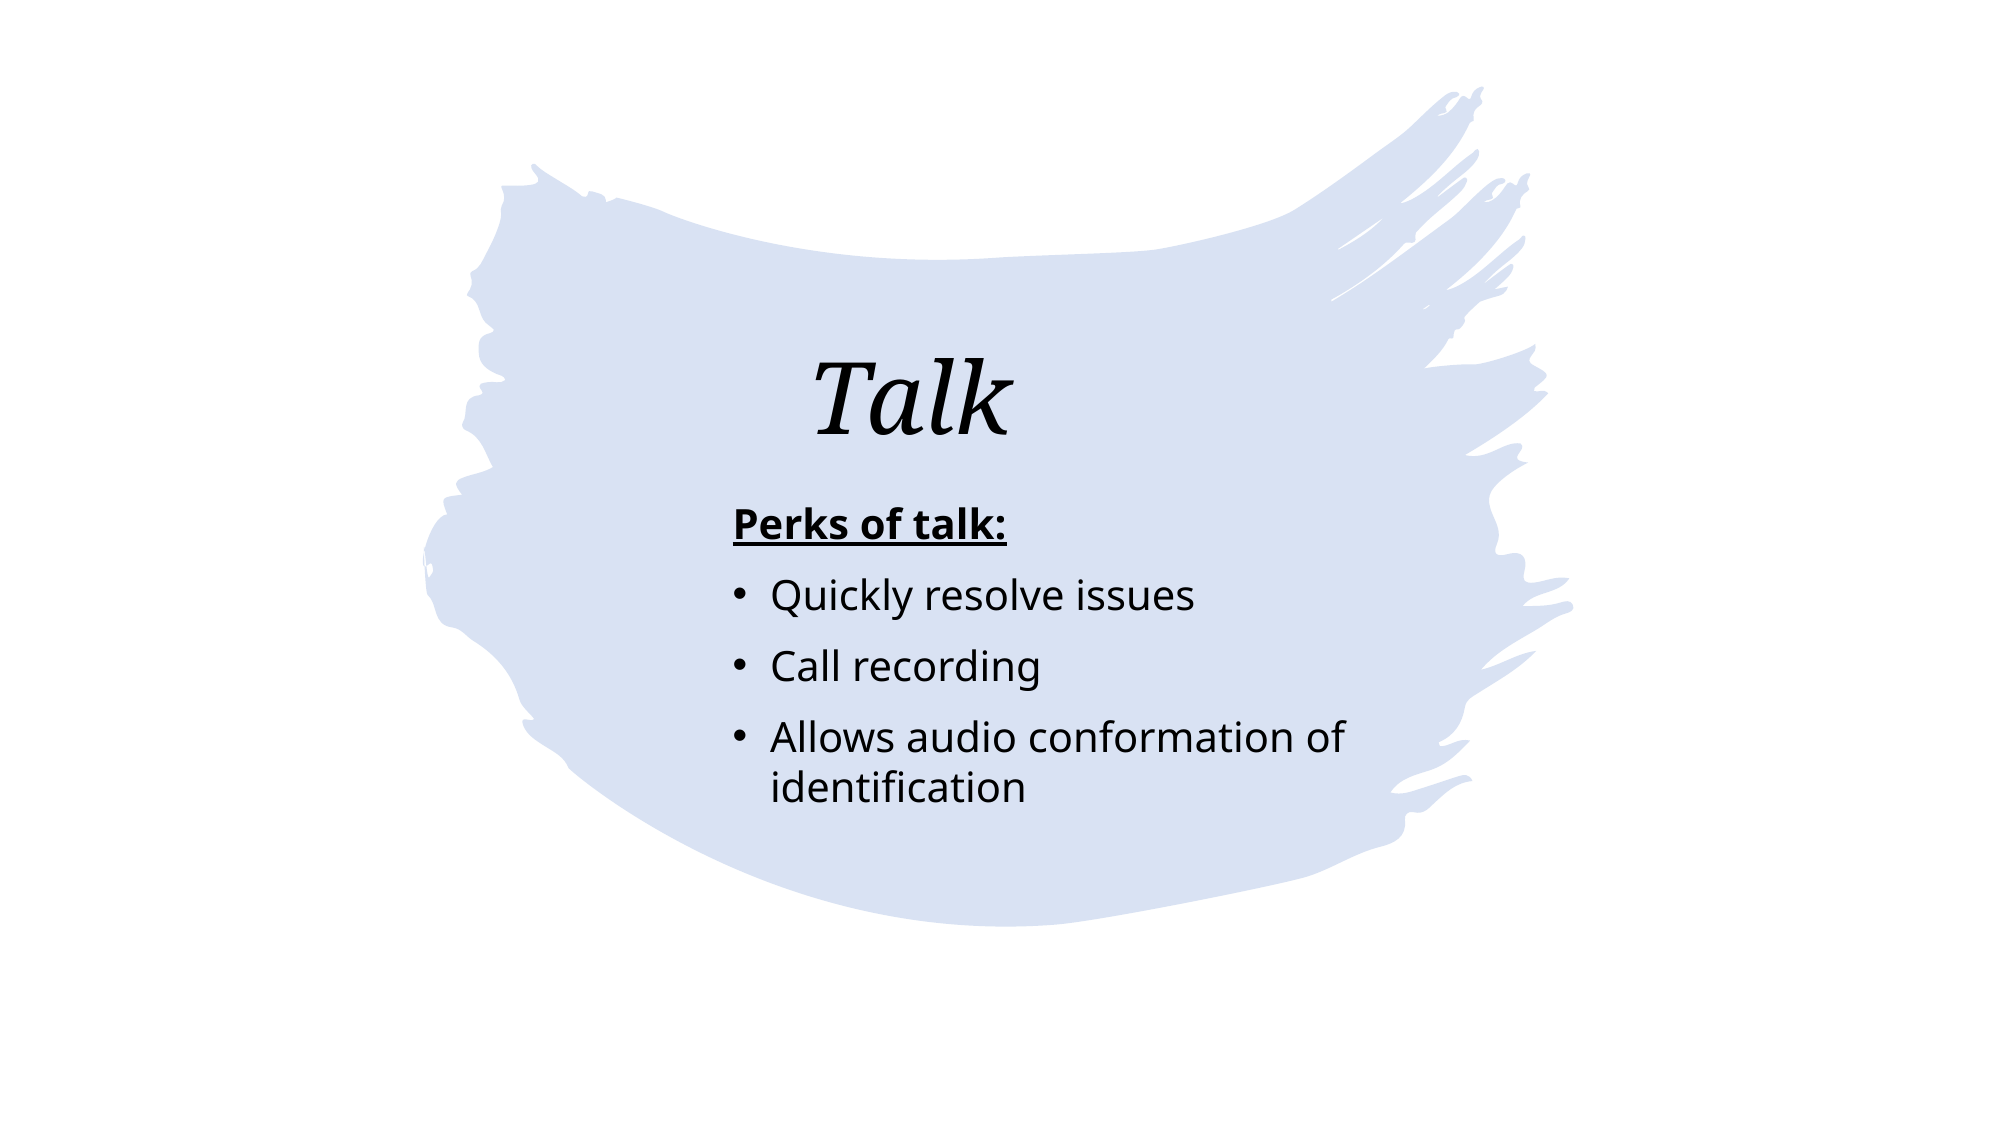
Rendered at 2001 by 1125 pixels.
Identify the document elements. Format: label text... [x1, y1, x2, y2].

title Talk [793, 310, 1728, 464]
text_box Perks of talk: Quickly resolve issues Call recording Allows audio conformation of identification [717, 490, 1528, 1125]
